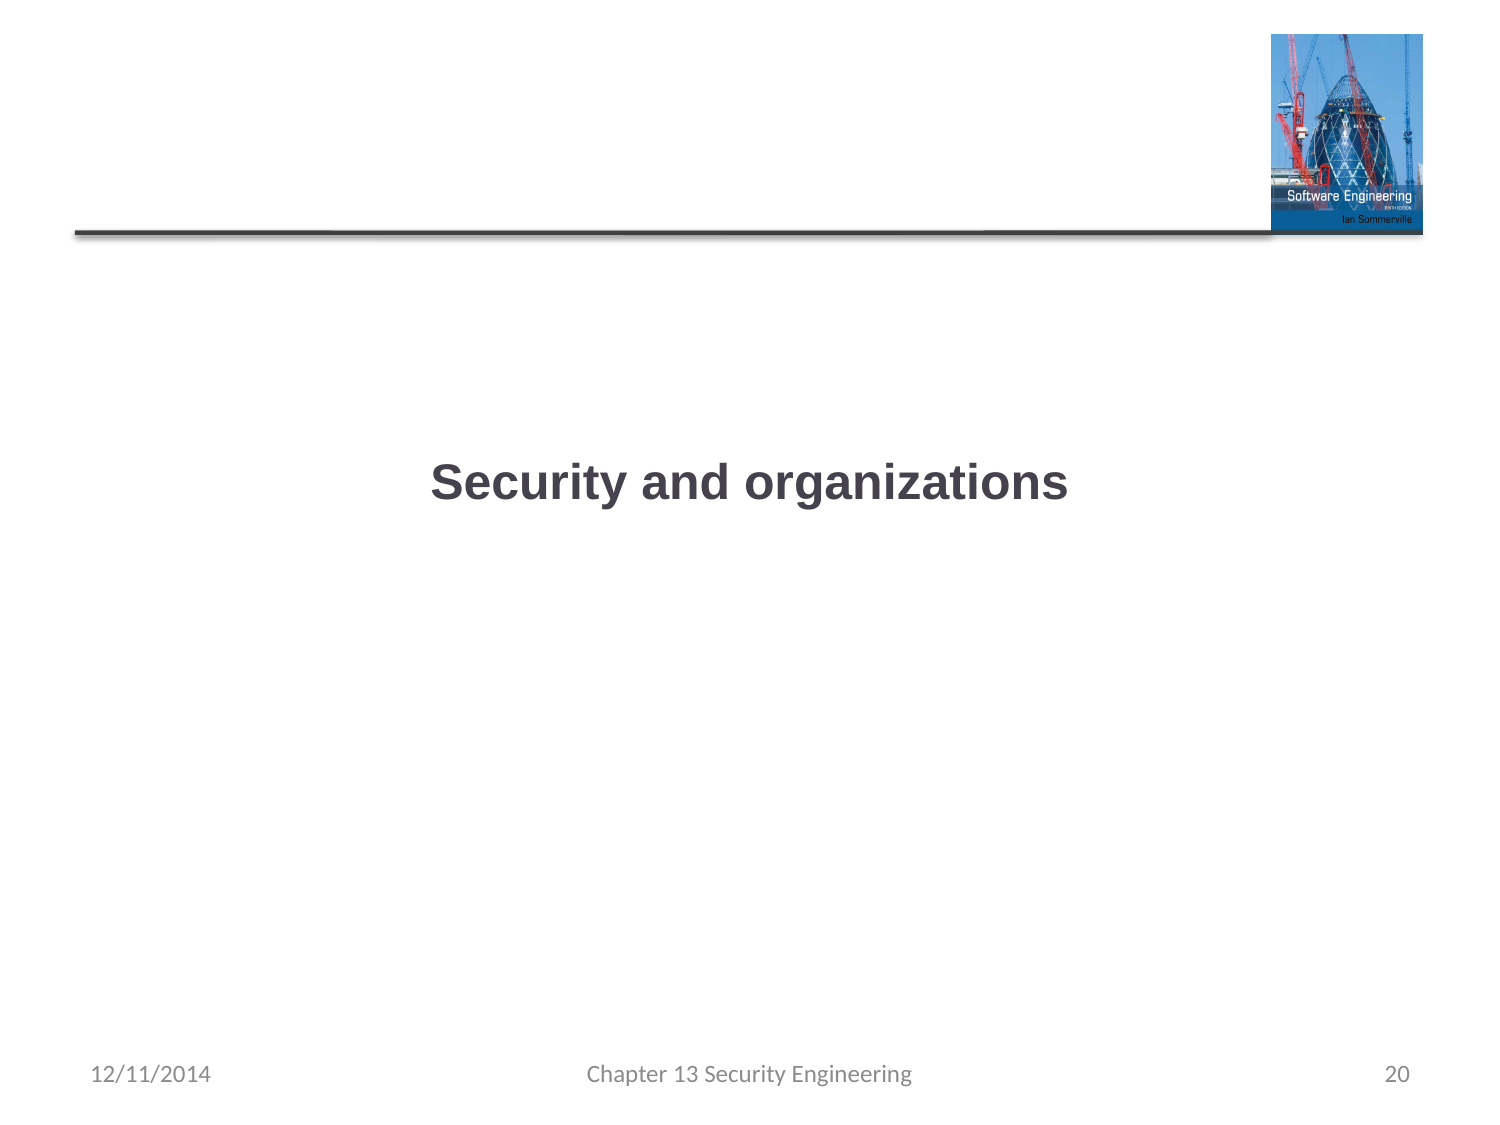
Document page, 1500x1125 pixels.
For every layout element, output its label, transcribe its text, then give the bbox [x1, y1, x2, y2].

footer Chapter 13 Security Engineering [512, 1042, 988, 1103]
picture [1271, 34, 1423, 230]
title Security and organizations [74, 385, 1426, 574]
slide_number 20 [1074, 1042, 1425, 1103]
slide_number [75, 1042, 425, 1103]
